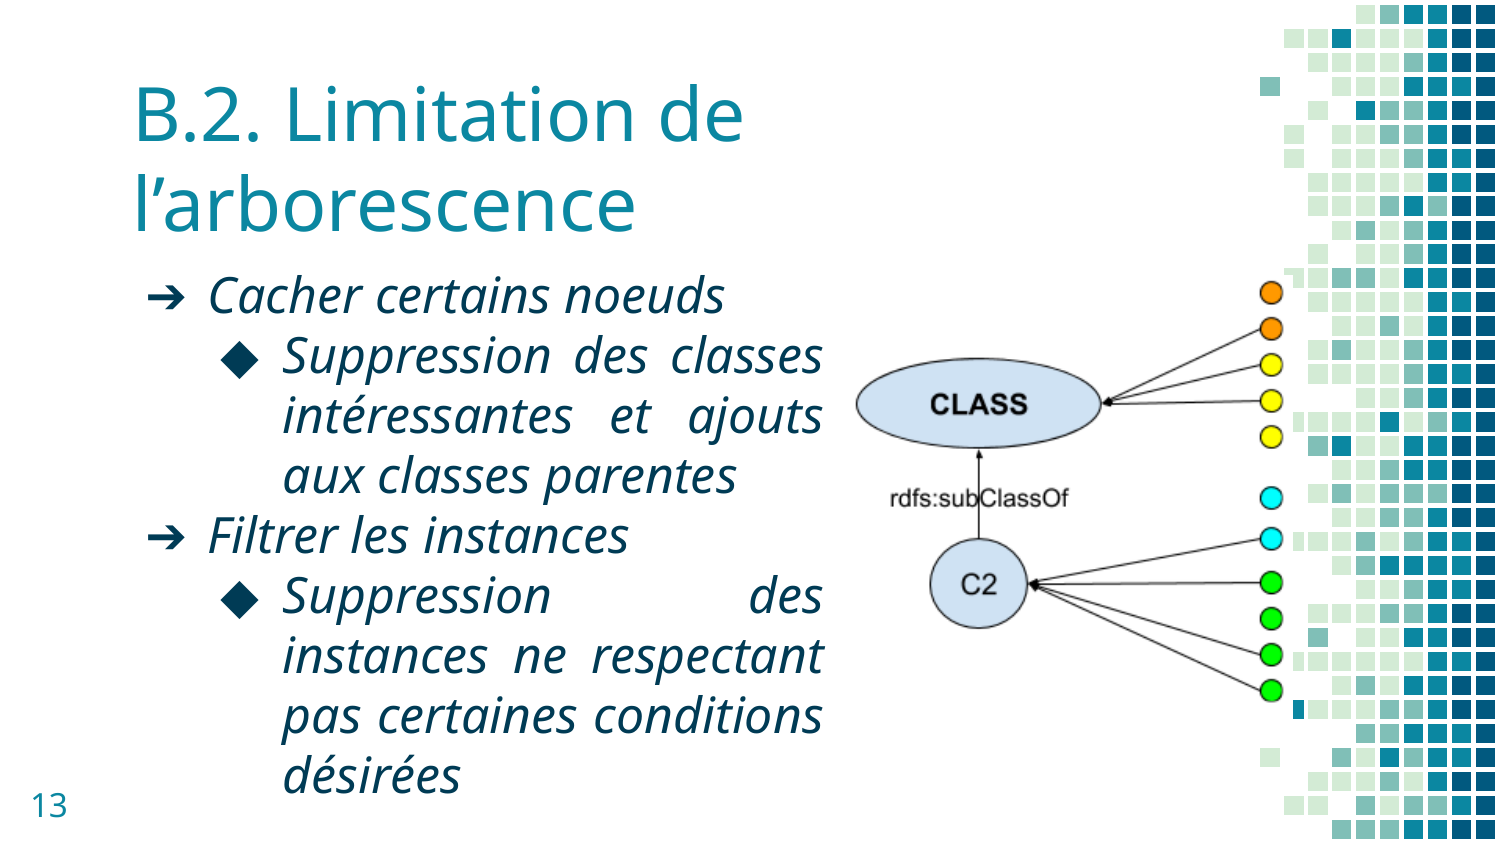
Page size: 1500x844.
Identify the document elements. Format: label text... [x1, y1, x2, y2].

list Cacher certains noeuds Suppression des classes intéressantes et ajouts aux classes parentes Filtrer les instances Suppression des instances ne respectant pas certaines conditions désirées [117, 262, 840, 828]
picture [838, 275, 1293, 720]
slide_number ‹#› [15, 774, 105, 839]
title B.2. Limitation de l’arborescence [117, 35, 1227, 262]
